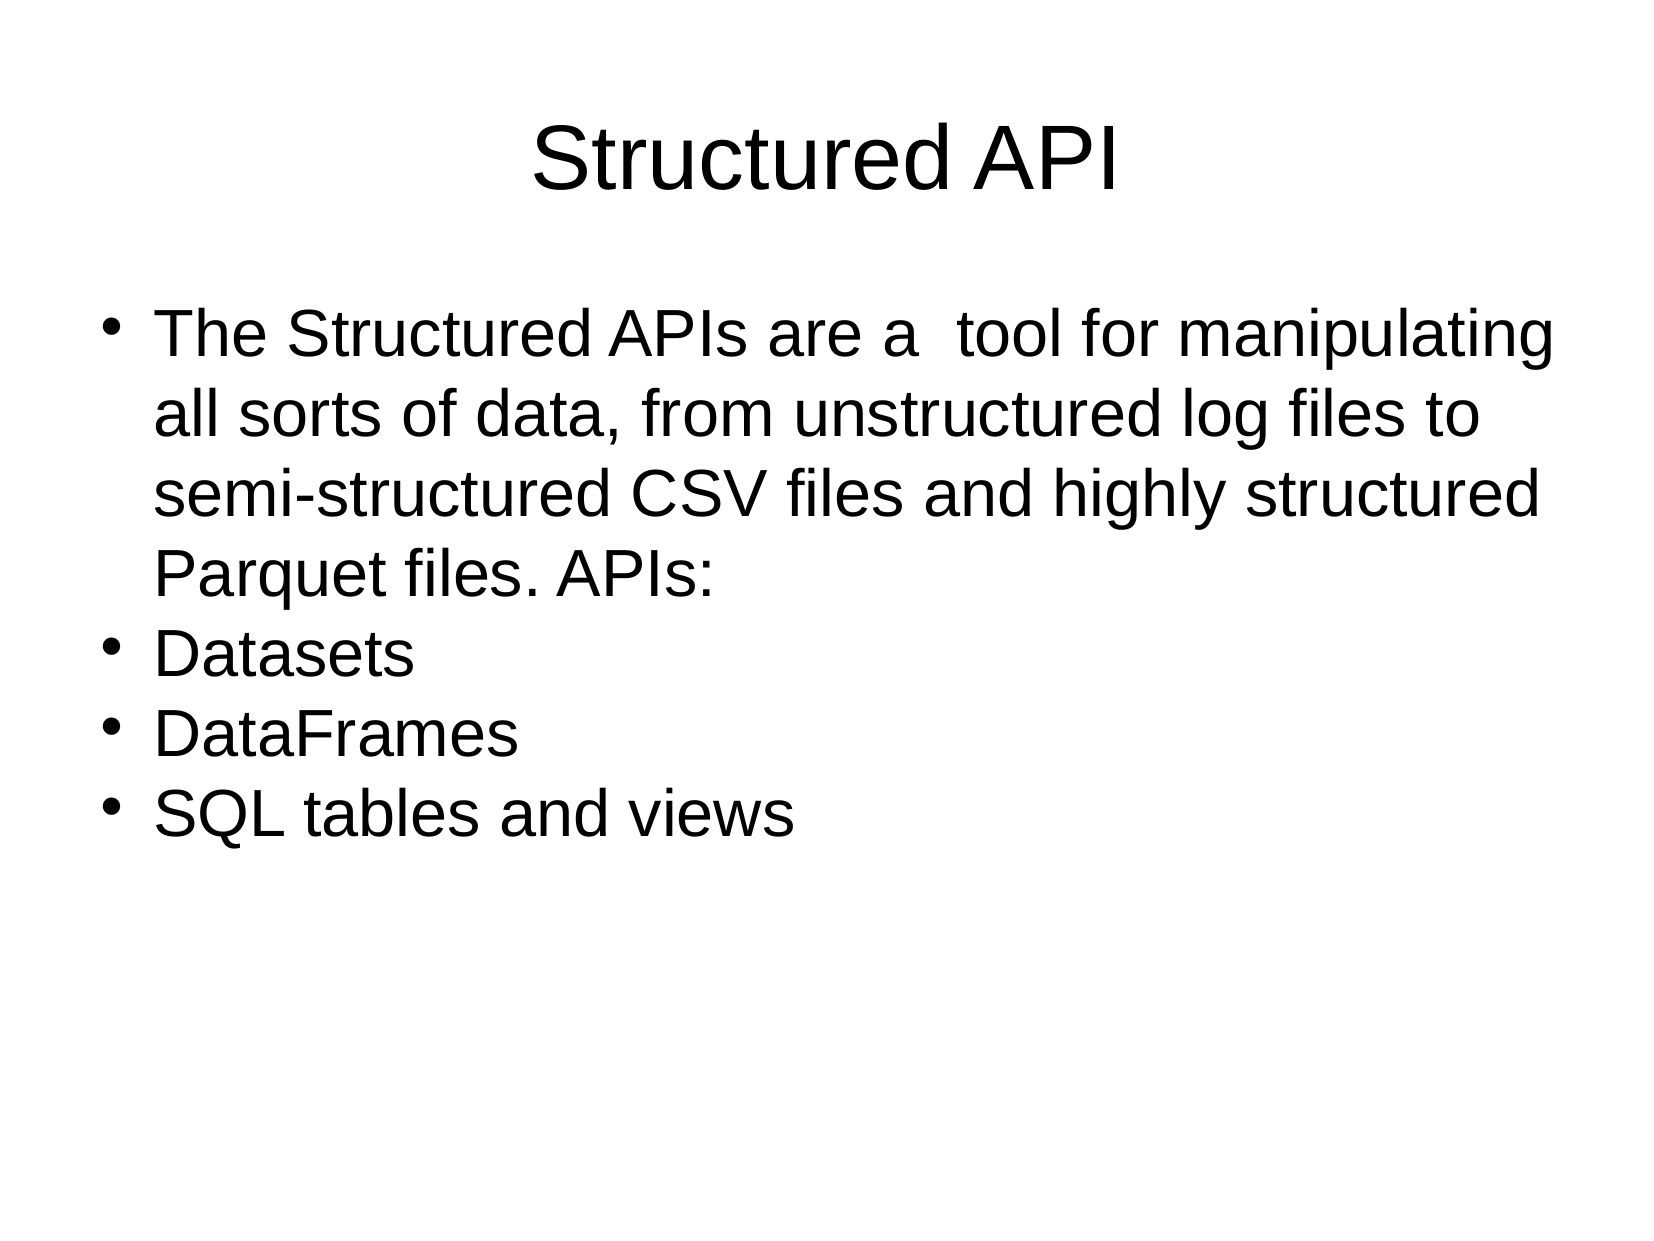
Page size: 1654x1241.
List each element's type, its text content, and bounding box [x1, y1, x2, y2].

text_box Structured API [82, 49, 1571, 257]
text_box The Structured APIs are a tool for manipulating all sorts of data, from unstructured log files to semi-structured CSV files and highly structured Parquet files. APIs: Datasets DataFrames SQL tables and views [82, 290, 1571, 1010]
